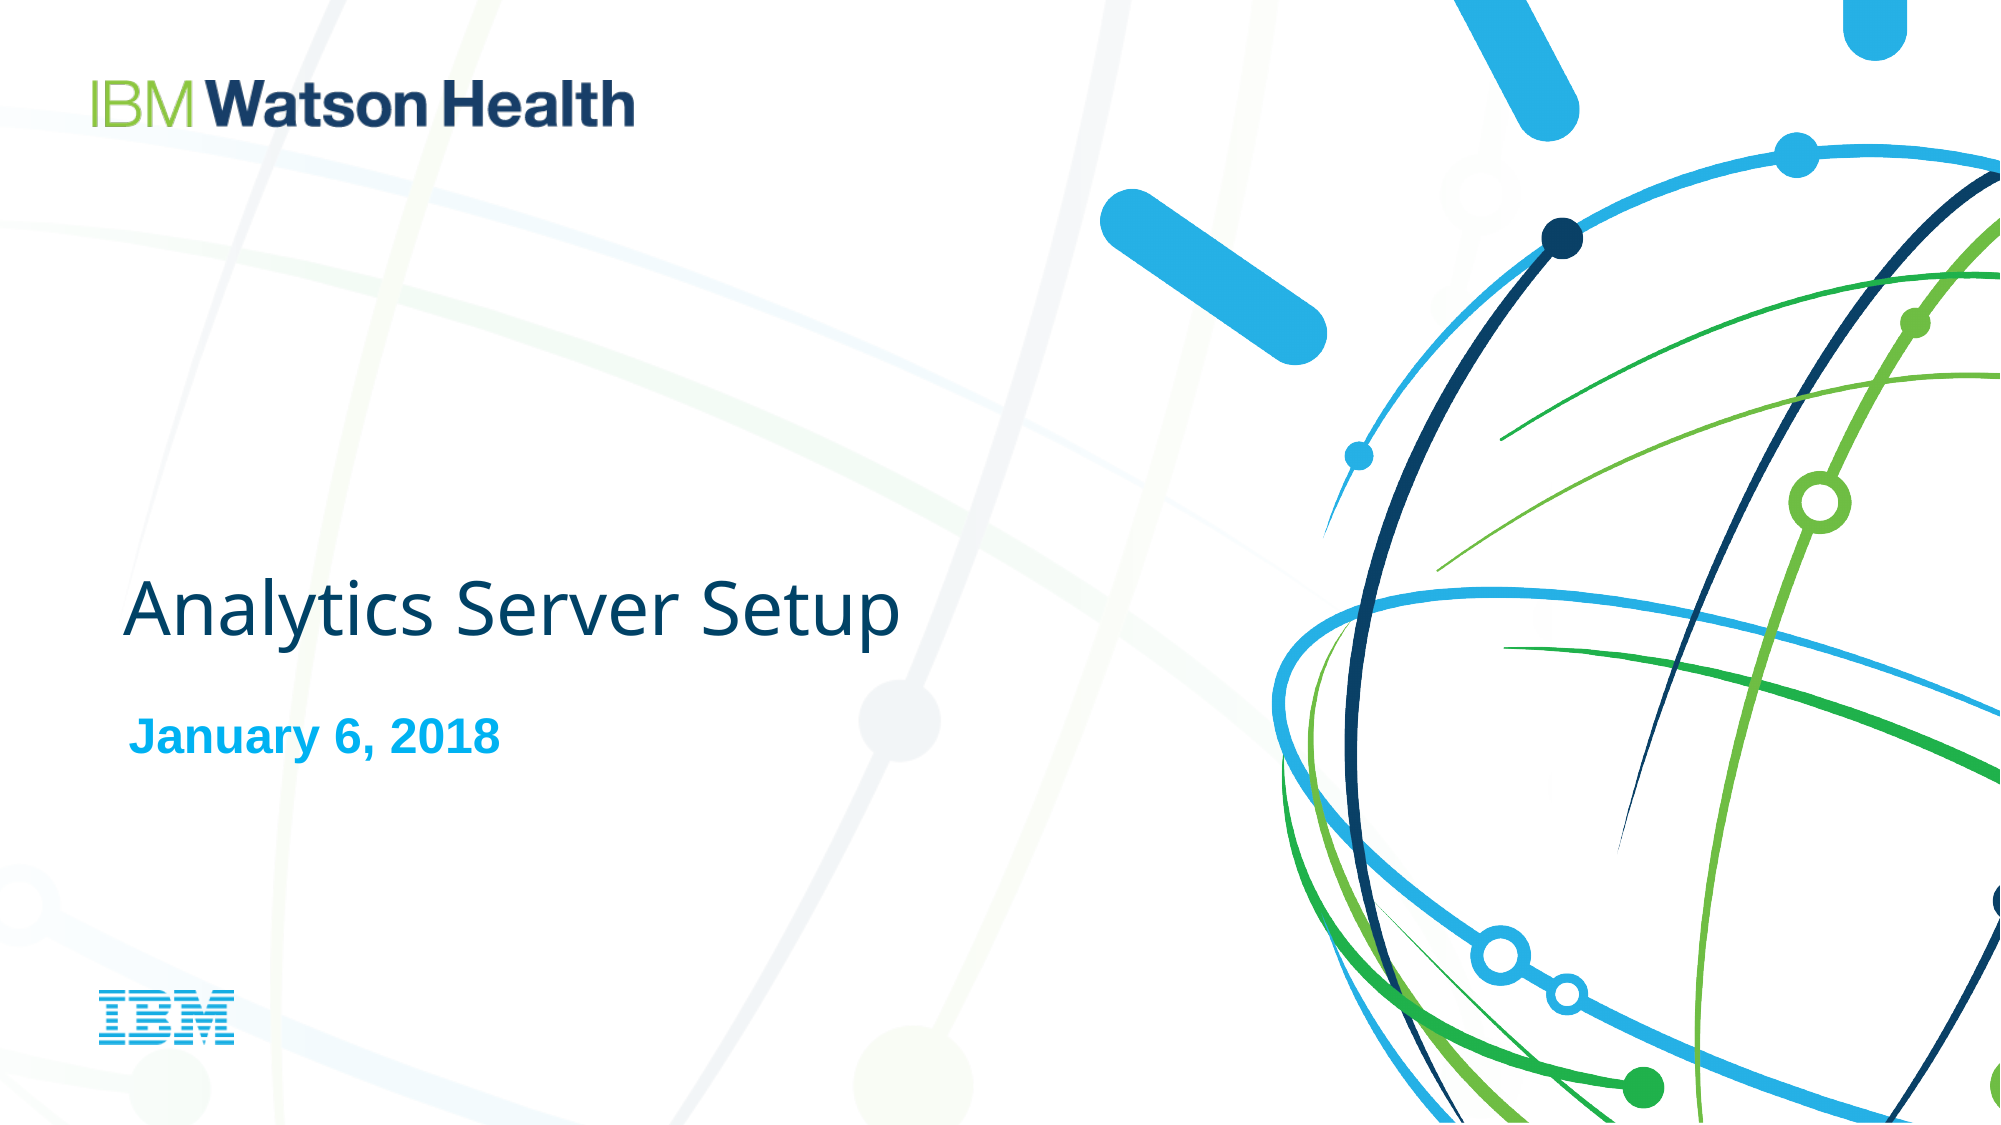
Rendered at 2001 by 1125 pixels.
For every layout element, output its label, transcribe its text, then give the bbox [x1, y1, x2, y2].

text_box Analytics Server Setup [108, 381, 1460, 659]
subtitle January 6, 2018 [113, 695, 1214, 837]
picture [0, 0, 2000, 1125]
